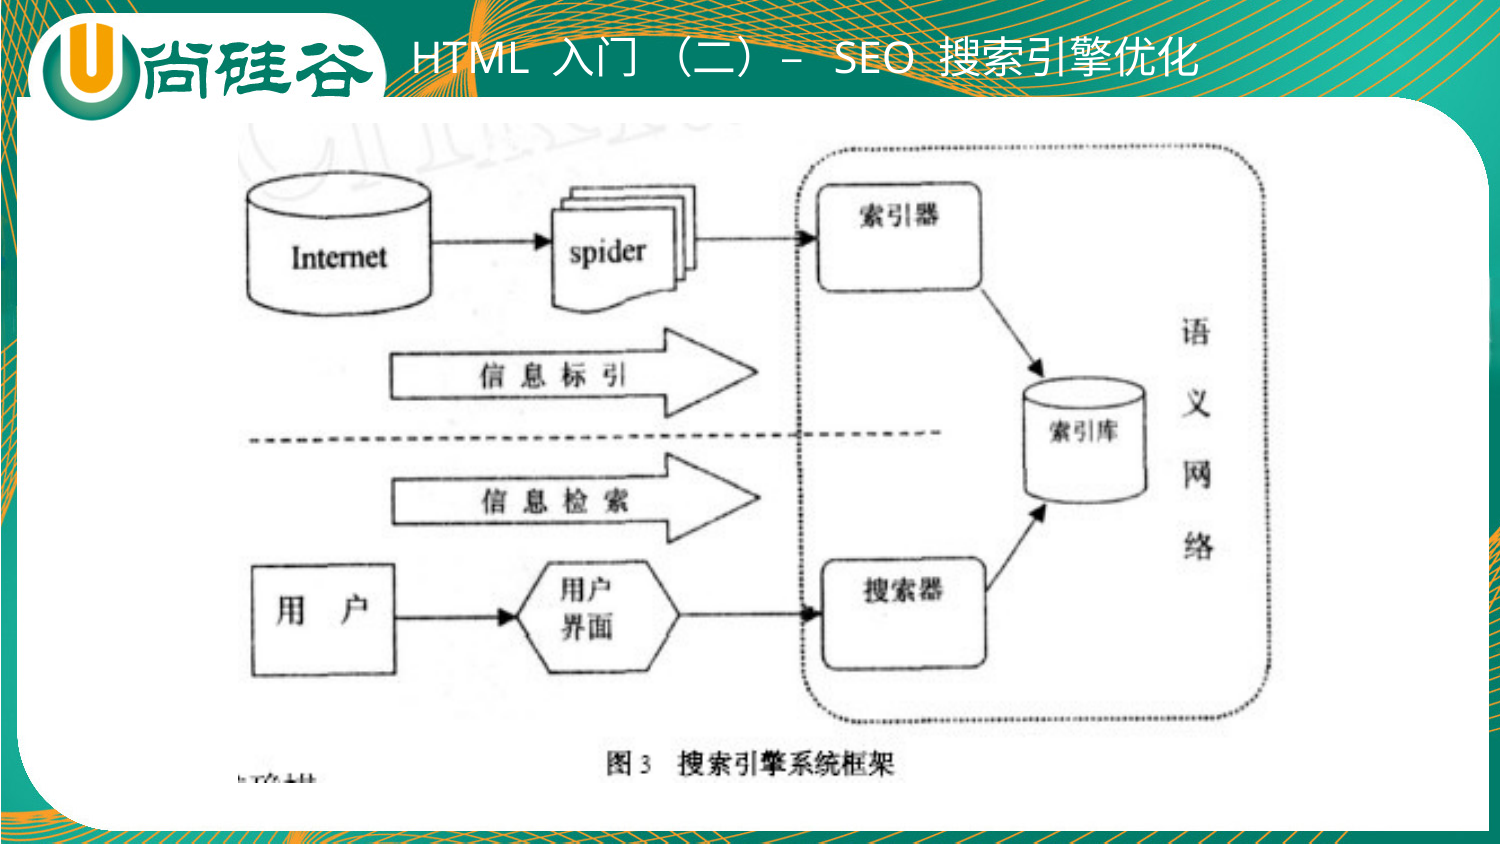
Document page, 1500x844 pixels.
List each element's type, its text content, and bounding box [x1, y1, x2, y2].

picture [0, 0, 1500, 844]
title HTML 入门 （二）– SEO 搜索引擎优化 [395, 19, 1400, 94]
